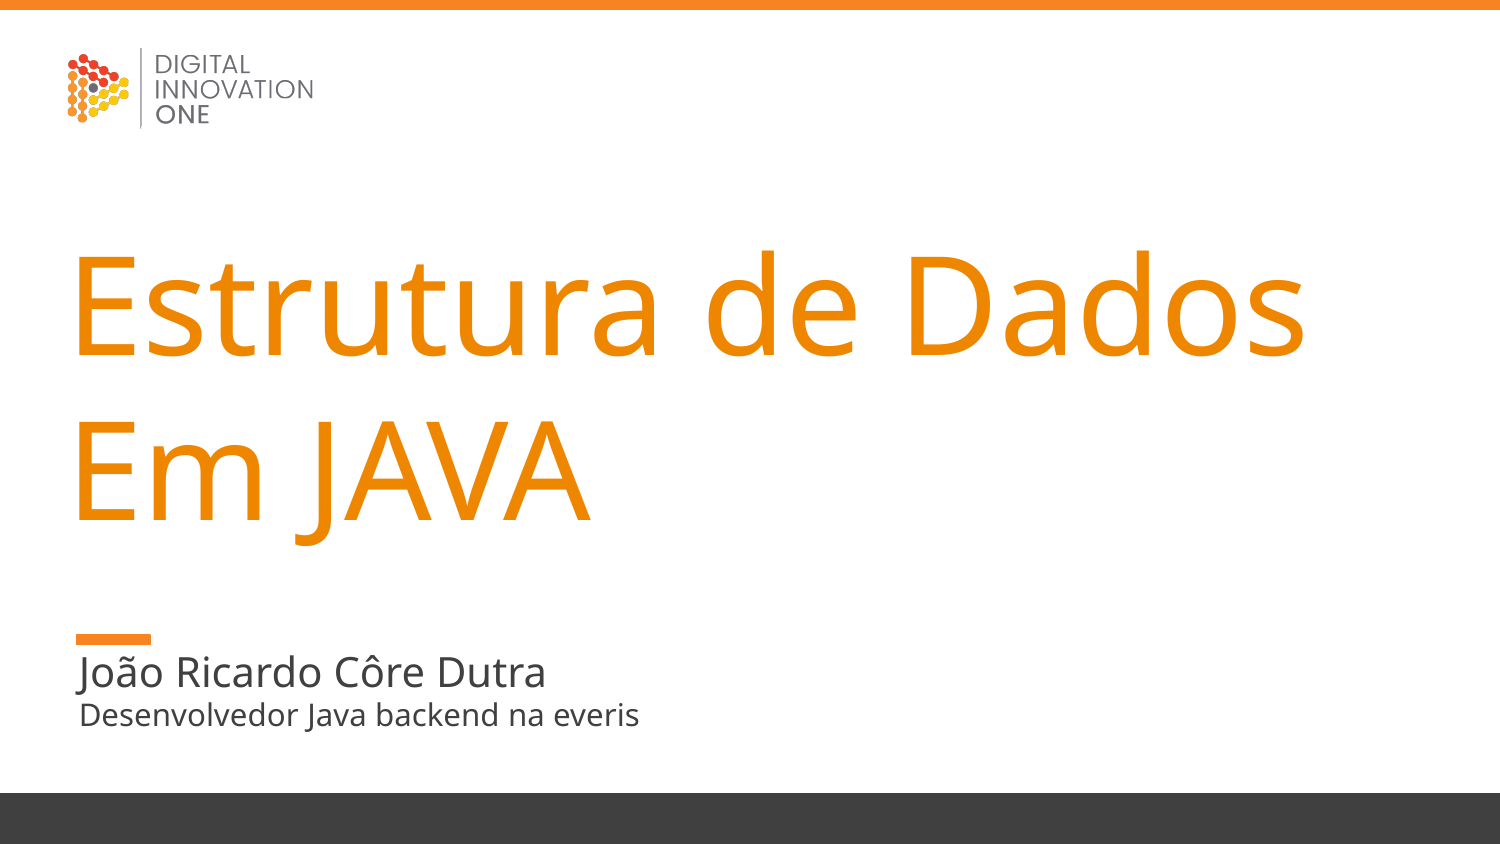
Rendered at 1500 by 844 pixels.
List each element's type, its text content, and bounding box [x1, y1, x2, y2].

text_box [0, 793, 1500, 844]
title João Ricardo Côre Dutra Desenvolvedor Java backend na everis [63, 644, 1462, 734]
subtitle Estrutura de Dados Em JAVA [51, 300, 1449, 467]
text_box [76, 635, 150, 645]
text_box [0, 0, 1500, 10]
picture [50, 39, 331, 138]
